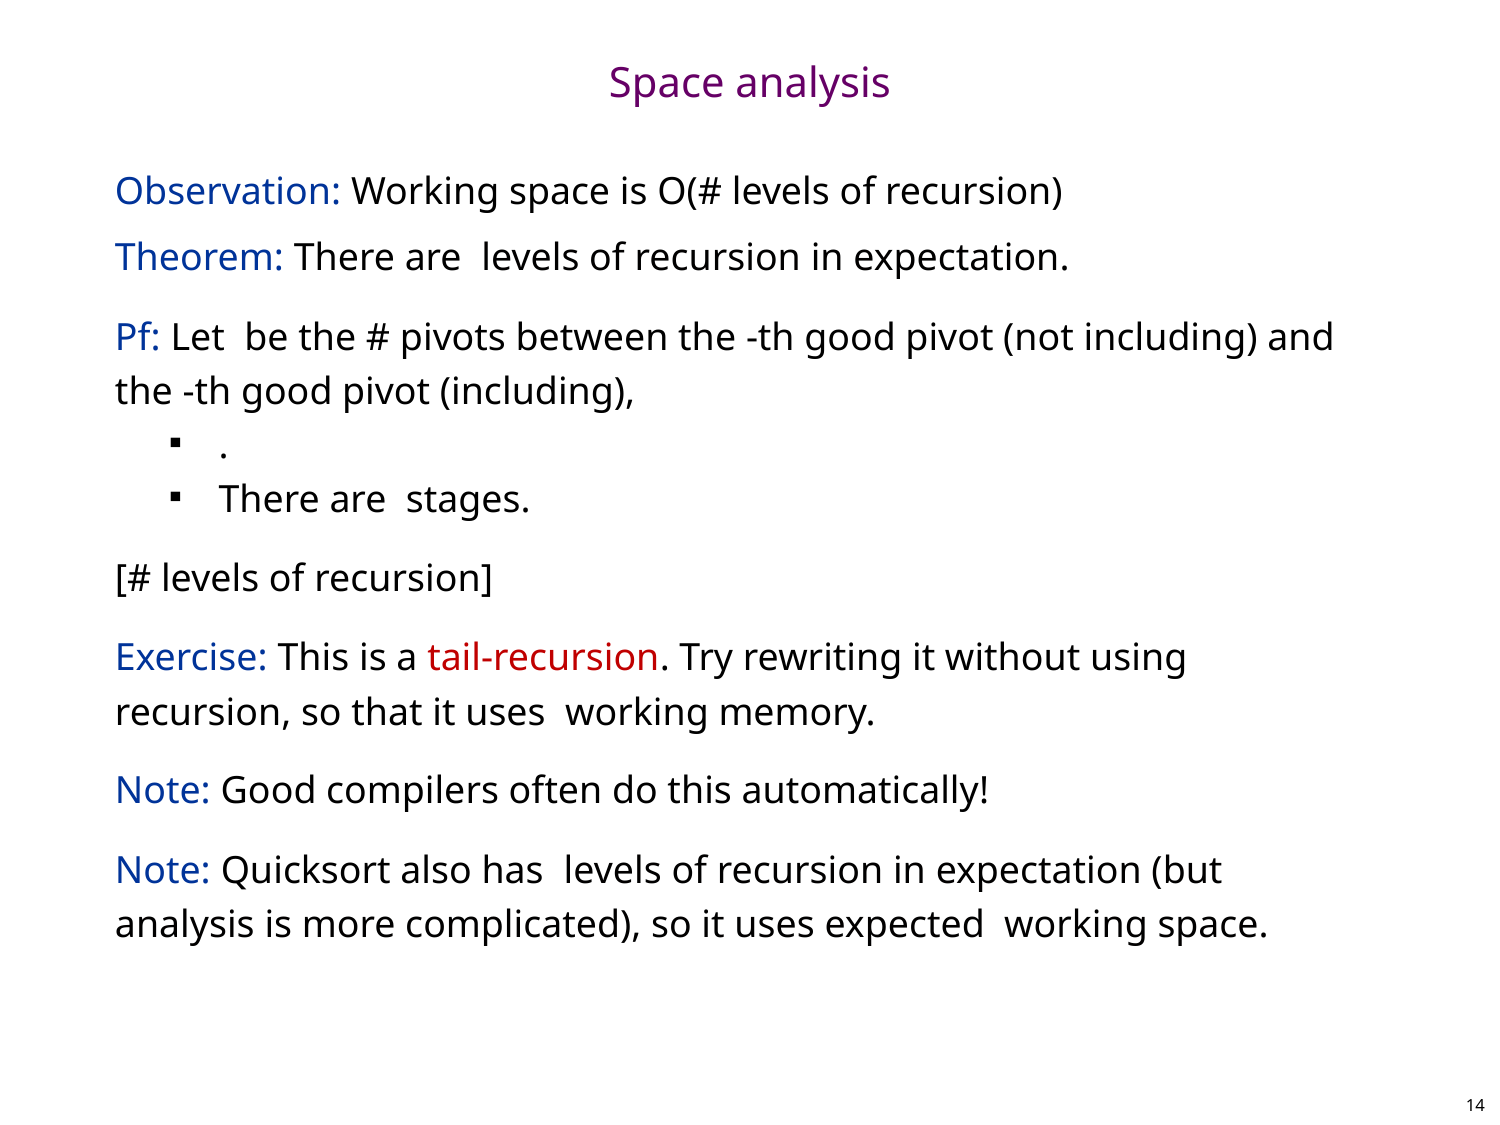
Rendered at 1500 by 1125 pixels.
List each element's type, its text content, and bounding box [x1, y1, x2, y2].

slide_number 14 [1187, 1087, 1500, 1125]
title Space analysis [0, 50, 1500, 125]
